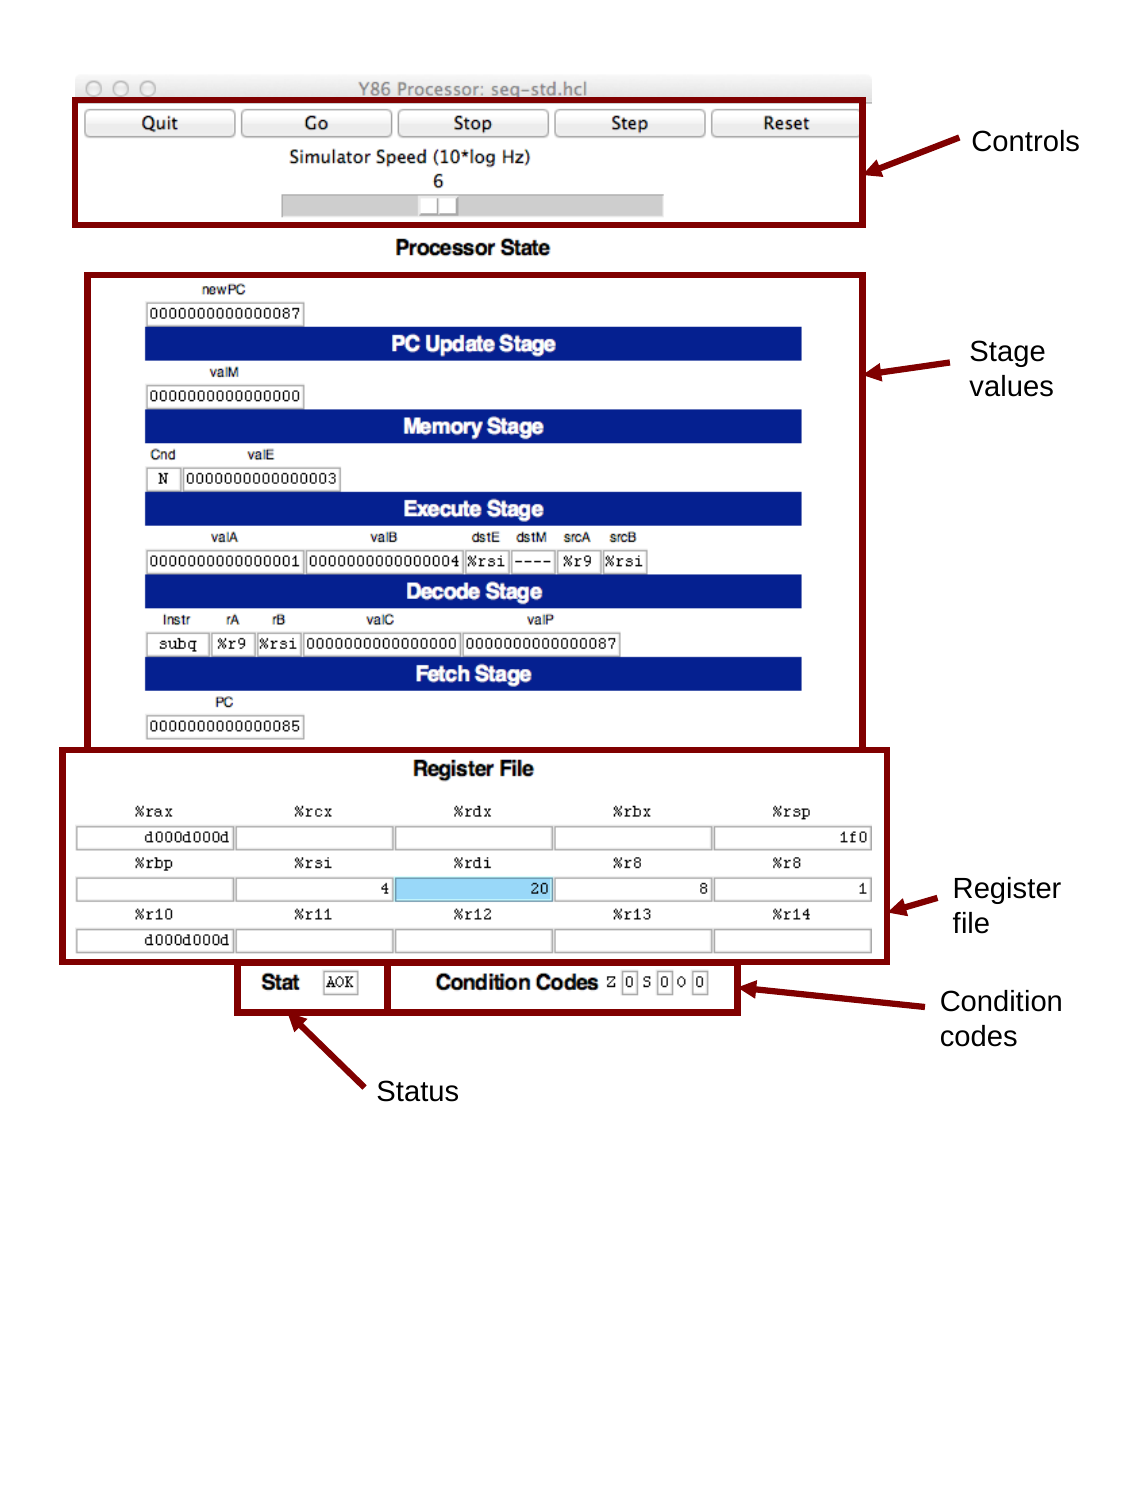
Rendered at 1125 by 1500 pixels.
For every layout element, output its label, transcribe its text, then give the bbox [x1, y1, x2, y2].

text_box Register file [937, 862, 1077, 948]
text_box Condition codes [924, 974, 1079, 1060]
picture [74, 74, 873, 1013]
text_box Controls [956, 114, 1096, 165]
text_box [876, 749, 888, 963]
text_box [887, 897, 937, 915]
text_box Stage values [954, 324, 1070, 410]
text_box [62, 749, 69, 963]
text_box Status [361, 1065, 475, 1115]
